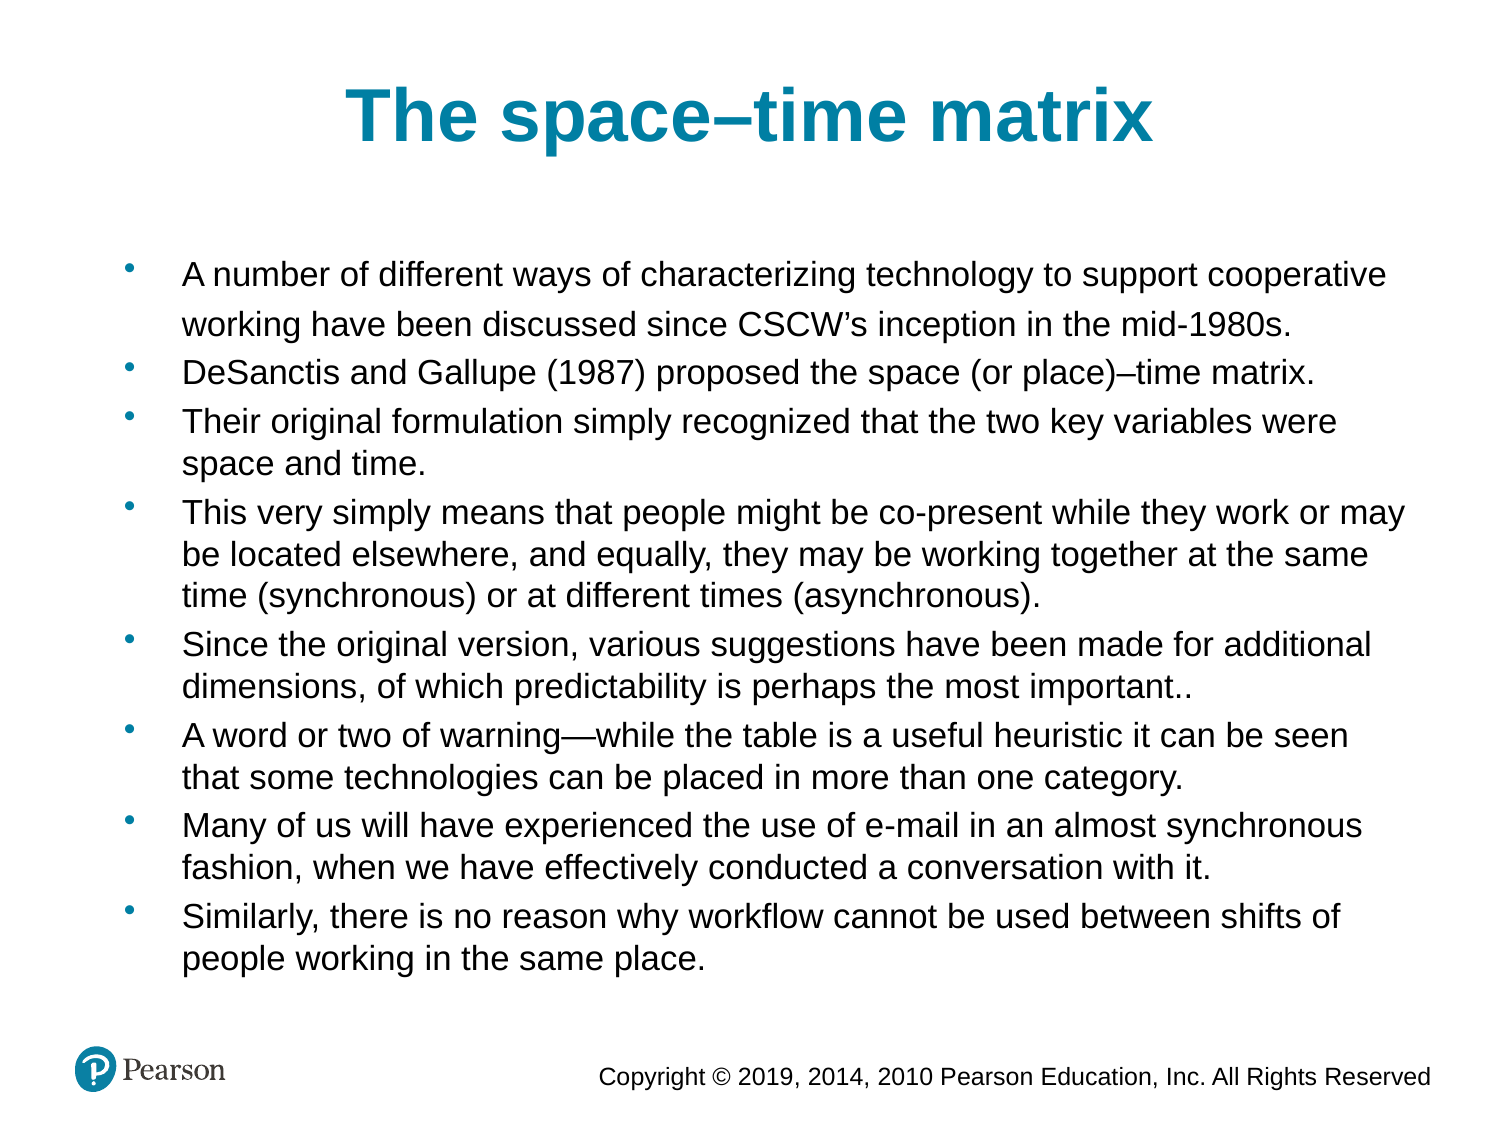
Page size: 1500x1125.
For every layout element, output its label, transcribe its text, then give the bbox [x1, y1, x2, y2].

title The space–time matrix [103, 64, 1397, 159]
list A number of different ways of characterizing technology to support cooperative working have been discussed since CSCW’s inception in the mid-1980s. DeSanctis and Gallupe (1987) proposed the space (or place)–time matrix. Their original formulation simply recognized that the two key variables were space and time. This very simply means that people might be co-present while they work or may be located elsewhere, and equally, they may be working together at the same time (synchronous) or at different times (asynchronous). Since the original version, various suggestions have been made for additional dimensions, of which predictability is perhaps the most important.. A word or two of warning—while the table is a useful heuristic it can be seen that some technologies can be placed in more than one category. Many of us will have experienced the use of e-mail in an almost synchronous fashion, when we have effectively conducted a conversation with it. Similarly, there is no reason why workflow cannot be used between shifts of people working in the same place. [108, 235, 1423, 1030]
